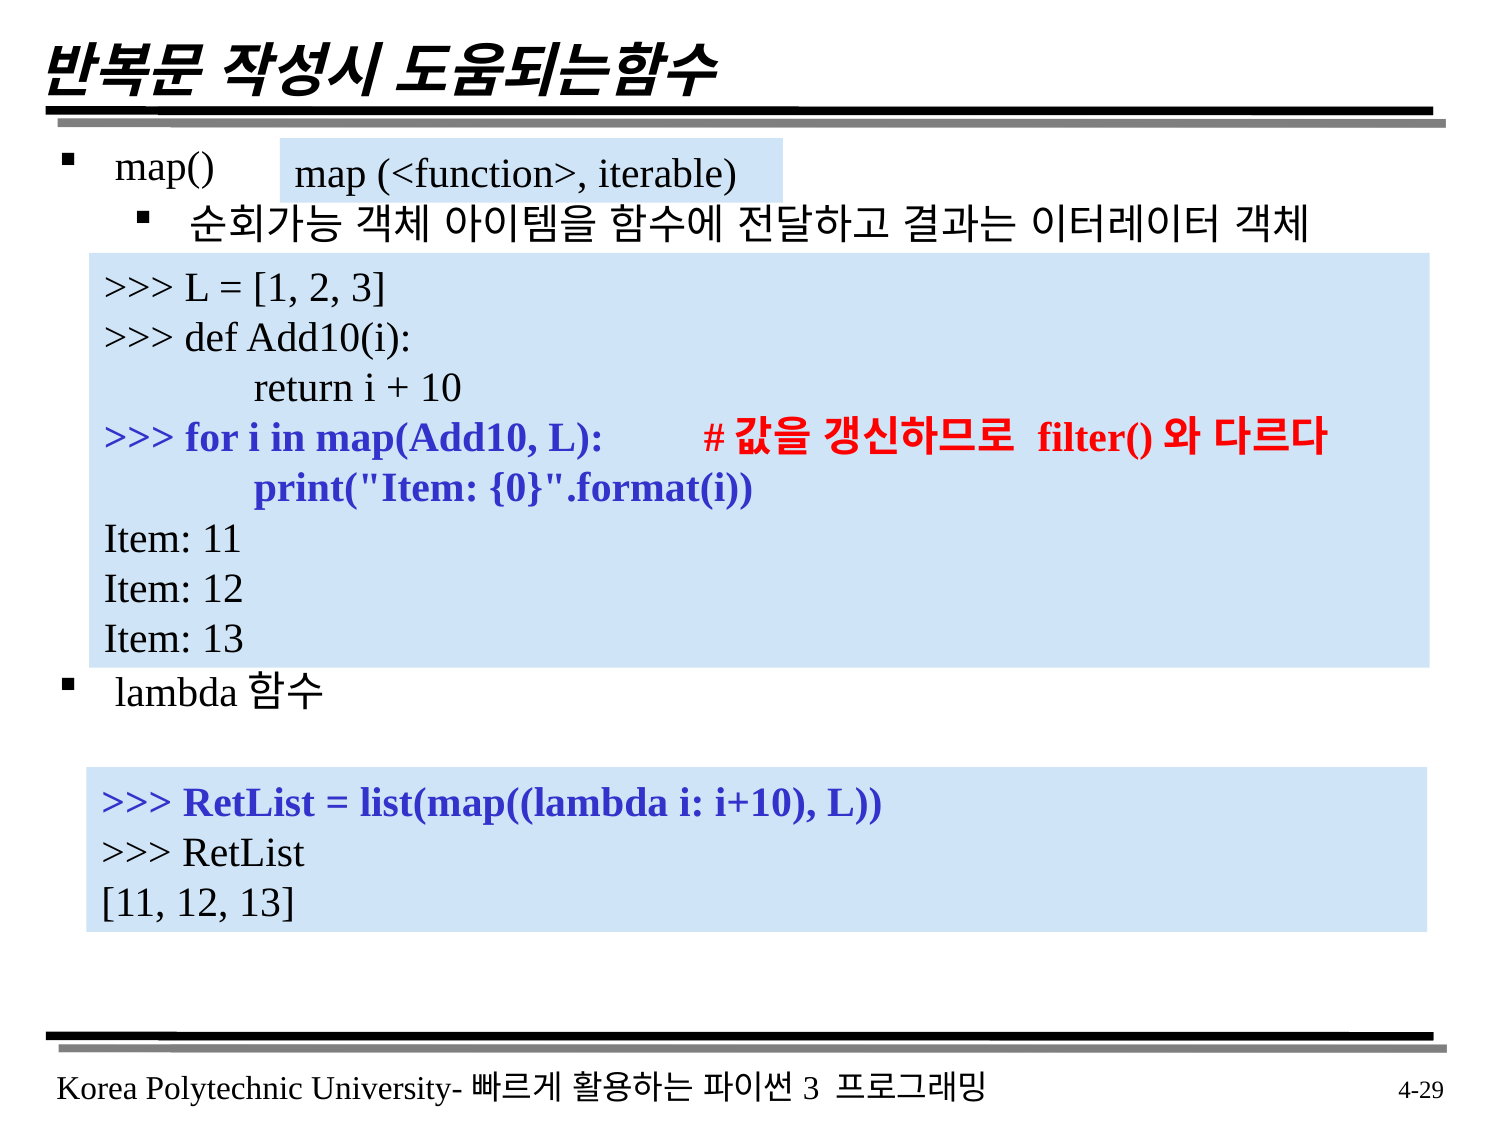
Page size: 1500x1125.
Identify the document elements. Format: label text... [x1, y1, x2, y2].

text_box map (<function>, iterable) [279, 138, 783, 203]
text_box >>> L = [1, 2, 3] >>> def Add10(i): return i + 10 >>> for i in map(Add10, L): #값을 갱신하므로 filter()와 다르다 print("Item: {0}".format(i)) Item: 11 Item: 12 Item: 13 [89, 252, 1430, 668]
title 반복문 작성시 도움되는함수 [25, 25, 1301, 101]
slide_number 4-29 [1333, 1066, 1460, 1115]
text_box >>> RetList = list(map((lambda i: i+10), L)) >>> RetList [11, 12, 13] [86, 767, 1428, 932]
text_box map() 순회가능 객체 아이템을 함수에 전달하고 결과는 이터레이터 객체 lambda함수 [43, 131, 1450, 977]
text_box [704, 203, 736, 252]
